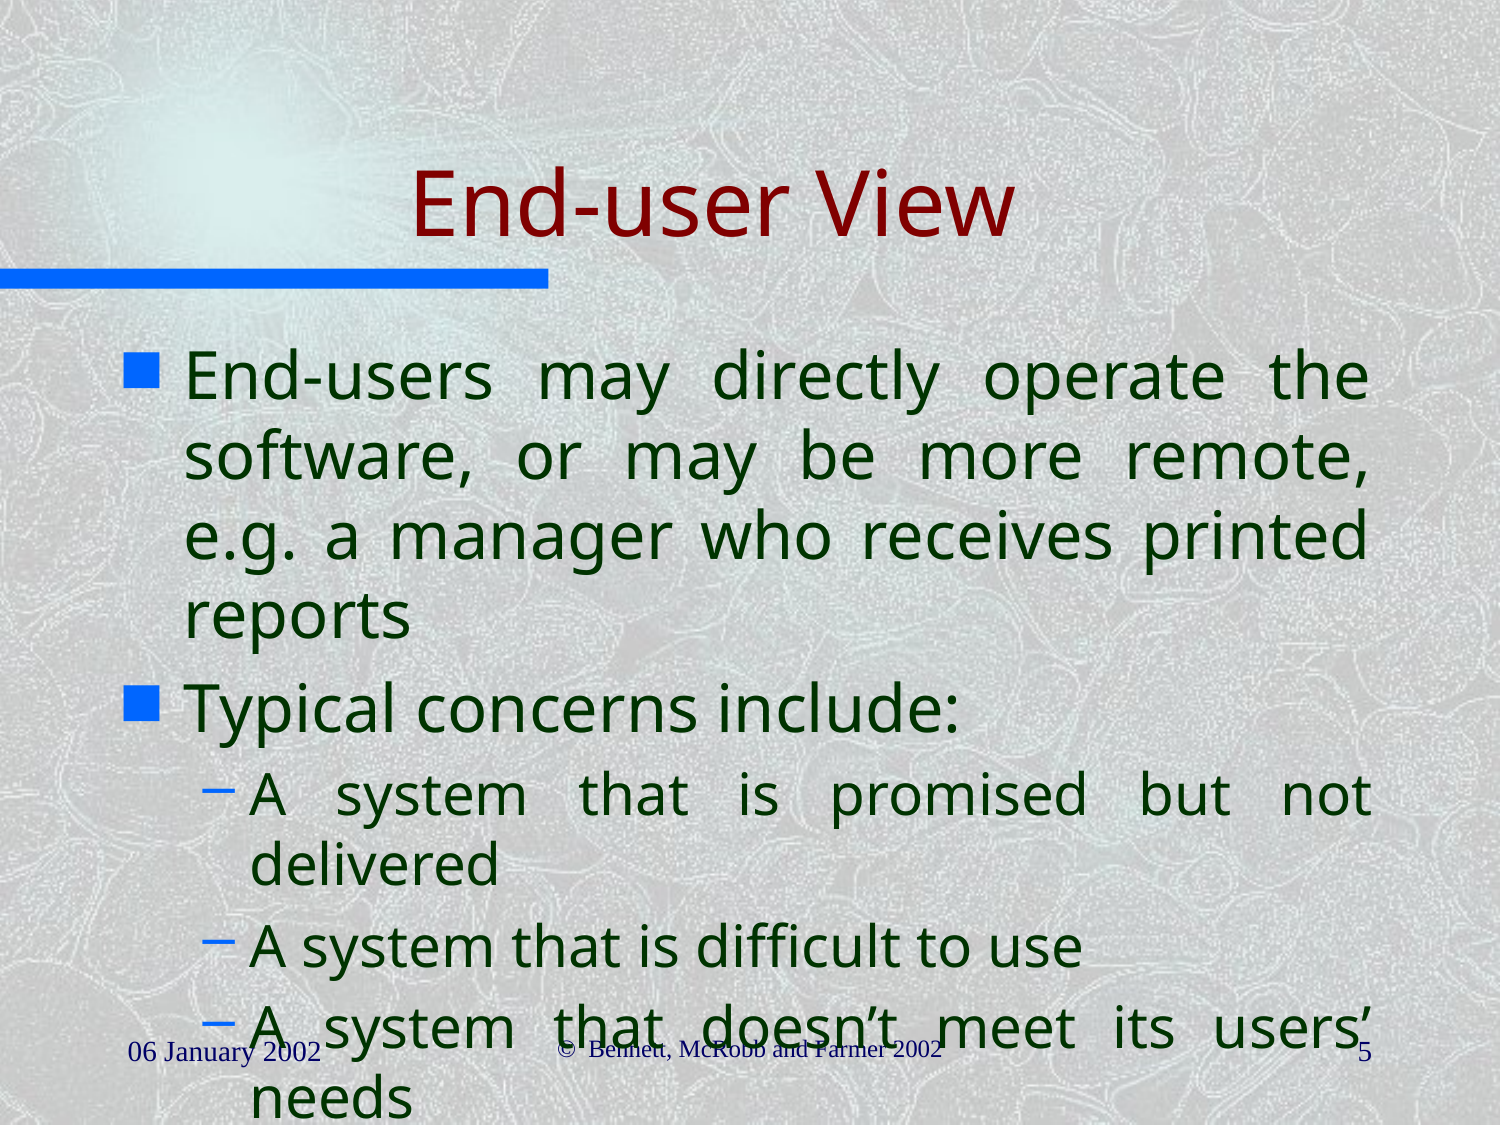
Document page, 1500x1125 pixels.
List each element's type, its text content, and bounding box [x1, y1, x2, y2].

list End-users may directly operate the software, or may be more remote, e.g. a manager who receives printed reports Typical concerns include: A system that is promised but not delivered A system that is difficult to use A system that doesn’t meet its users’ needs [112, 324, 1388, 1000]
footer © Bennett, McRobb and Farmer 2002 [387, 1024, 1074, 1101]
picture [0, 0, 1500, 1125]
title End-user View [37, 74, 1388, 263]
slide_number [112, 1024, 387, 1101]
slide_number 5 [1074, 1024, 1388, 1101]
